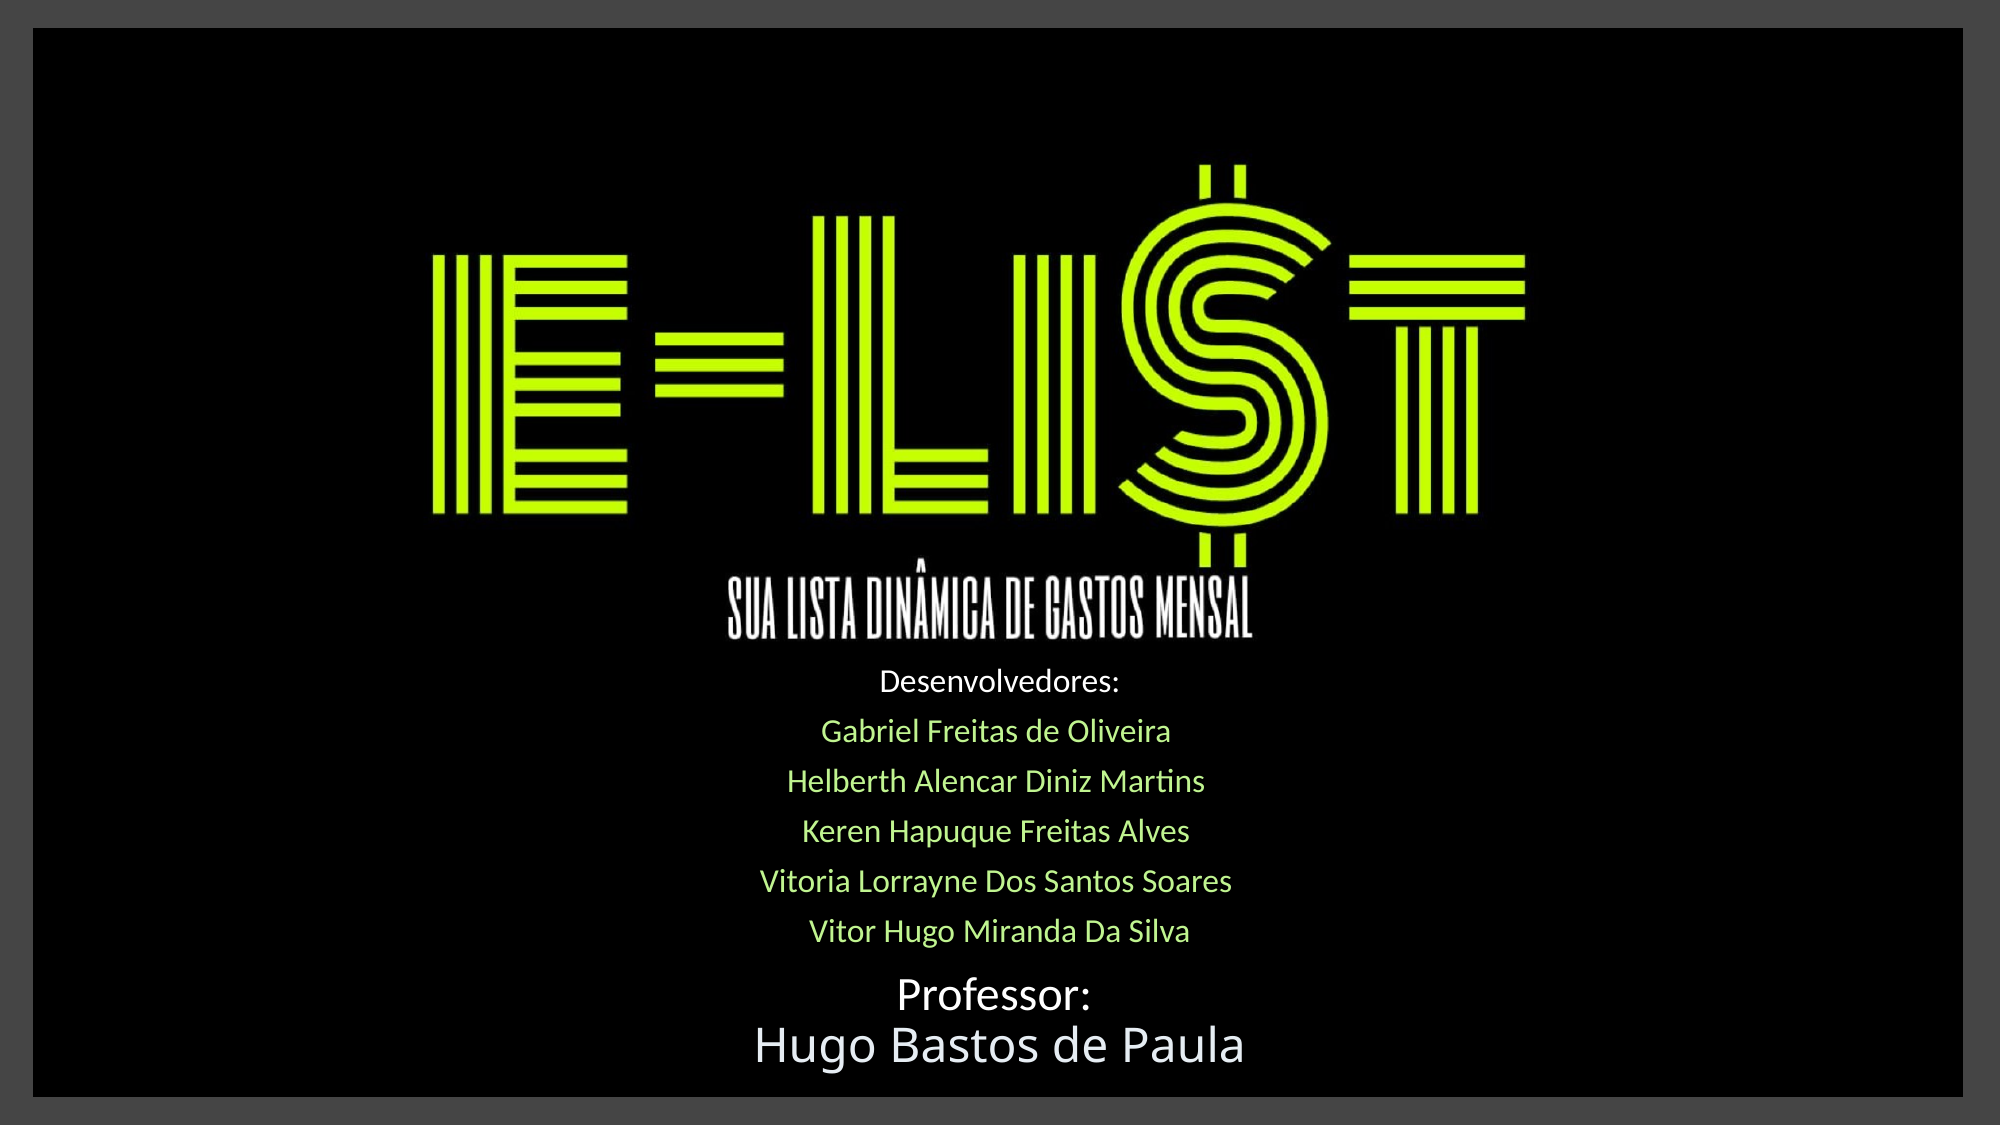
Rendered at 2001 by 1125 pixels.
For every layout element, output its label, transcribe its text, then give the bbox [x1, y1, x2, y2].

text_box Professor: Hugo Bastos de Paula [291, 961, 1709, 1125]
picture [289, 29, 1708, 819]
text_box [33, 28, 1963, 1097]
subtitle Desenvolvedores: Gabriel Freitas de Oliveira Helberth Alencar Diniz Martins Keren Hapuque Freitas Alves Vitoria Lorrayne Dos Santos Soares Vitor Hugo Miranda Da Silva [216, 655, 1784, 962]
